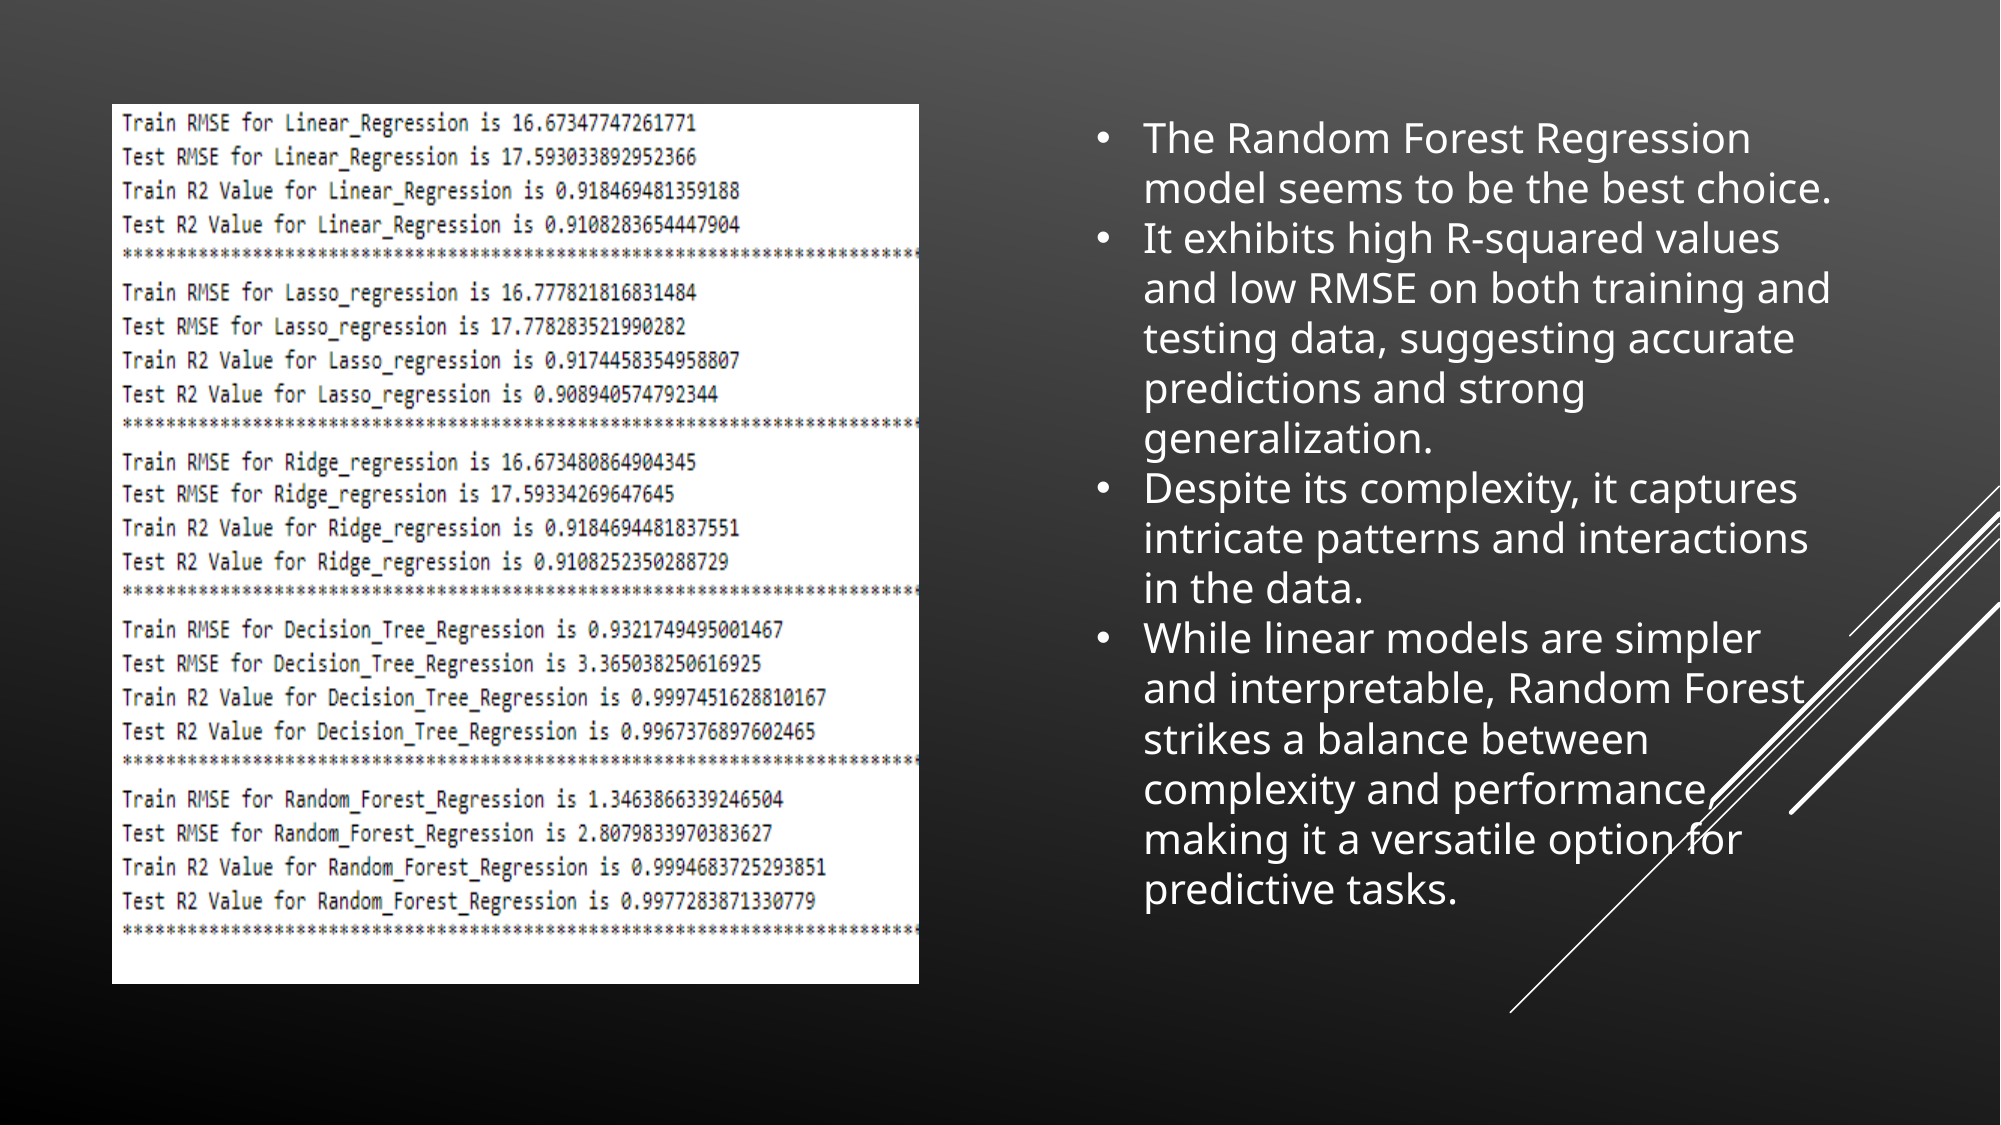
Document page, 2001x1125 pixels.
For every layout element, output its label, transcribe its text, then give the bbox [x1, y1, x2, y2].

title [919, 736, 1513, 984]
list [111, 104, 919, 984]
text_box The Random Forest Regression model seems to be the best choice. It exhibits high R-squared values and low RMSE on both training and testing data, suggesting accurate predictions and strong generalization. Despite its complexity, it captures intricate patterns and interactions in the data. While linear models are simpler and interpretable, Random Forest strikes a balance between complexity and performance, making it a versatile option for predictive tasks. [1081, 104, 1861, 920]
